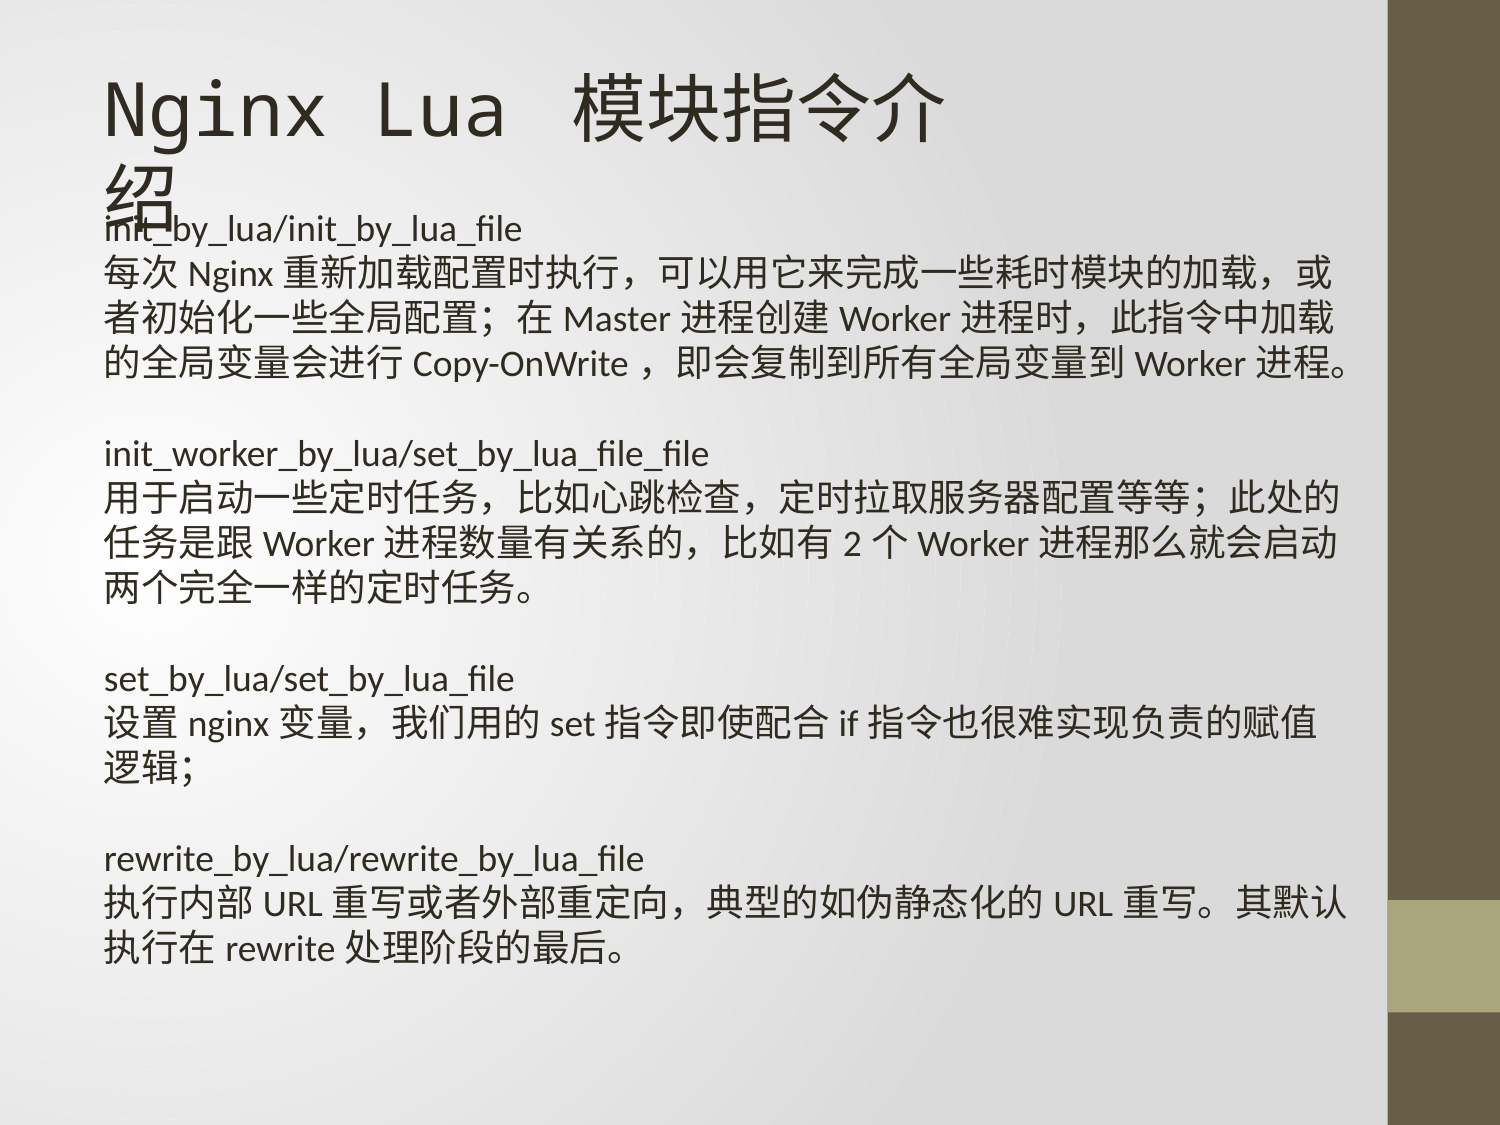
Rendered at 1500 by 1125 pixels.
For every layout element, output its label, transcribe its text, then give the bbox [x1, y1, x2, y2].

text_box Nginx Lua 模块指令介绍 [88, 54, 975, 250]
text_box init_by_lua/init_by_lua_file 每次Nginx重新加载配置时执行，可以用它来完成一些耗时模块的加载，或者初始化一些全局配置；在Master进程创建Worker进程时，此指令中加载的全局变量会进行Copy-OnWrite，即会复制到所有全局变量到Worker进程。 init_worker_by_lua/set_by_lua_file_file 用于启动一些定时任务，比如心跳检查，定时拉取服务器配置等等；此处的任务是跟Worker进程数量有关系的，比如有2个Worker进程那么就会启动两个完全一样的定时任务。 set_by_lua/set_by_lua_file 设置nginx变量，我们用的set指令即使配合if指令也很难实现负责的赋值逻辑； rewrite_by_lua/rewrite_by_lua_file 执行内部URL重写或者外部重定向，典型的如伪静态化的URL重写。其默认执行在rewrite处理阶段的最后。 [89, 196, 1365, 976]
